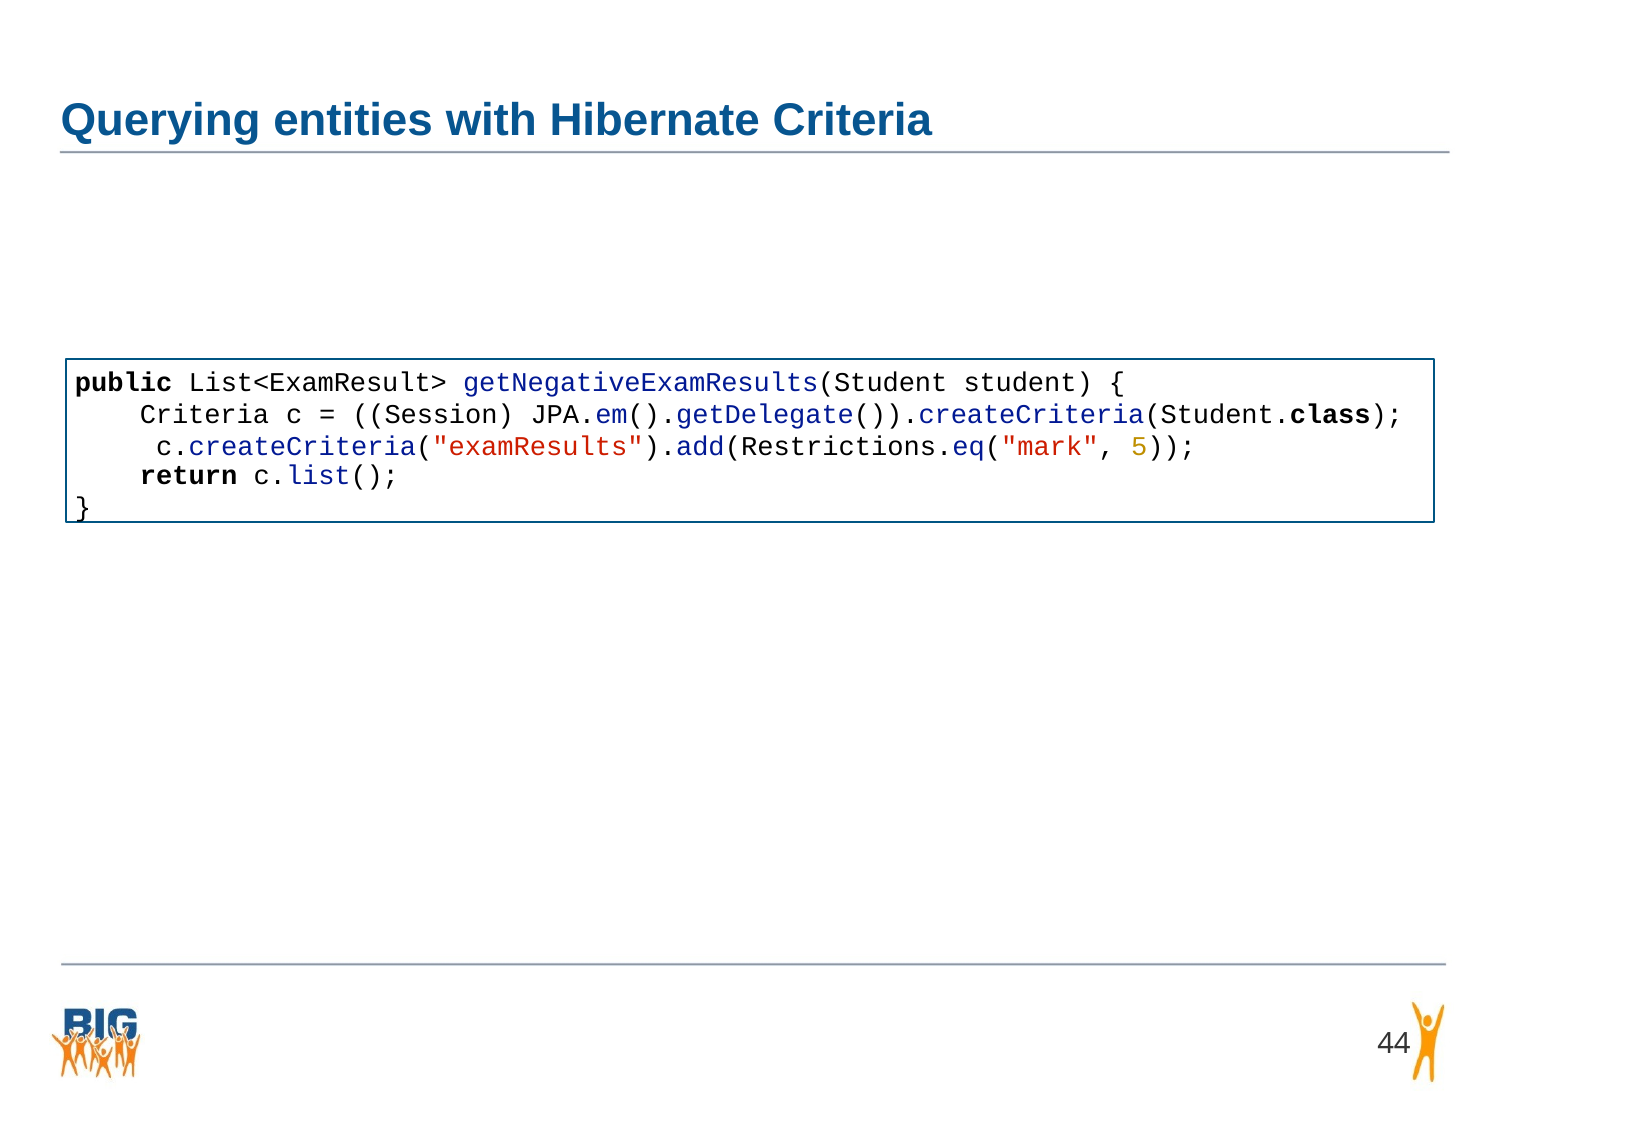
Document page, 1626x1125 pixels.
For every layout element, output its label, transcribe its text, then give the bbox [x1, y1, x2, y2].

title Querying entities with Hibernate Criteria [58, 87, 939, 278]
picture [49, 1000, 145, 1090]
picture [1409, 990, 1454, 1091]
text_box public List<ExamResult> getNegativeExamResults(Student student) { Criteria c = ((Session) JPA.em().getDelegate()).createCriteria(Student.class); c.createCriteria("examResults").add(Restrictions.eq("mark", 5)); return c.list(); } [65, 359, 1435, 522]
slide_number 44 [1371, 1024, 1416, 1125]
picture [939, 142, 1455, 154]
picture [56, 954, 1452, 967]
